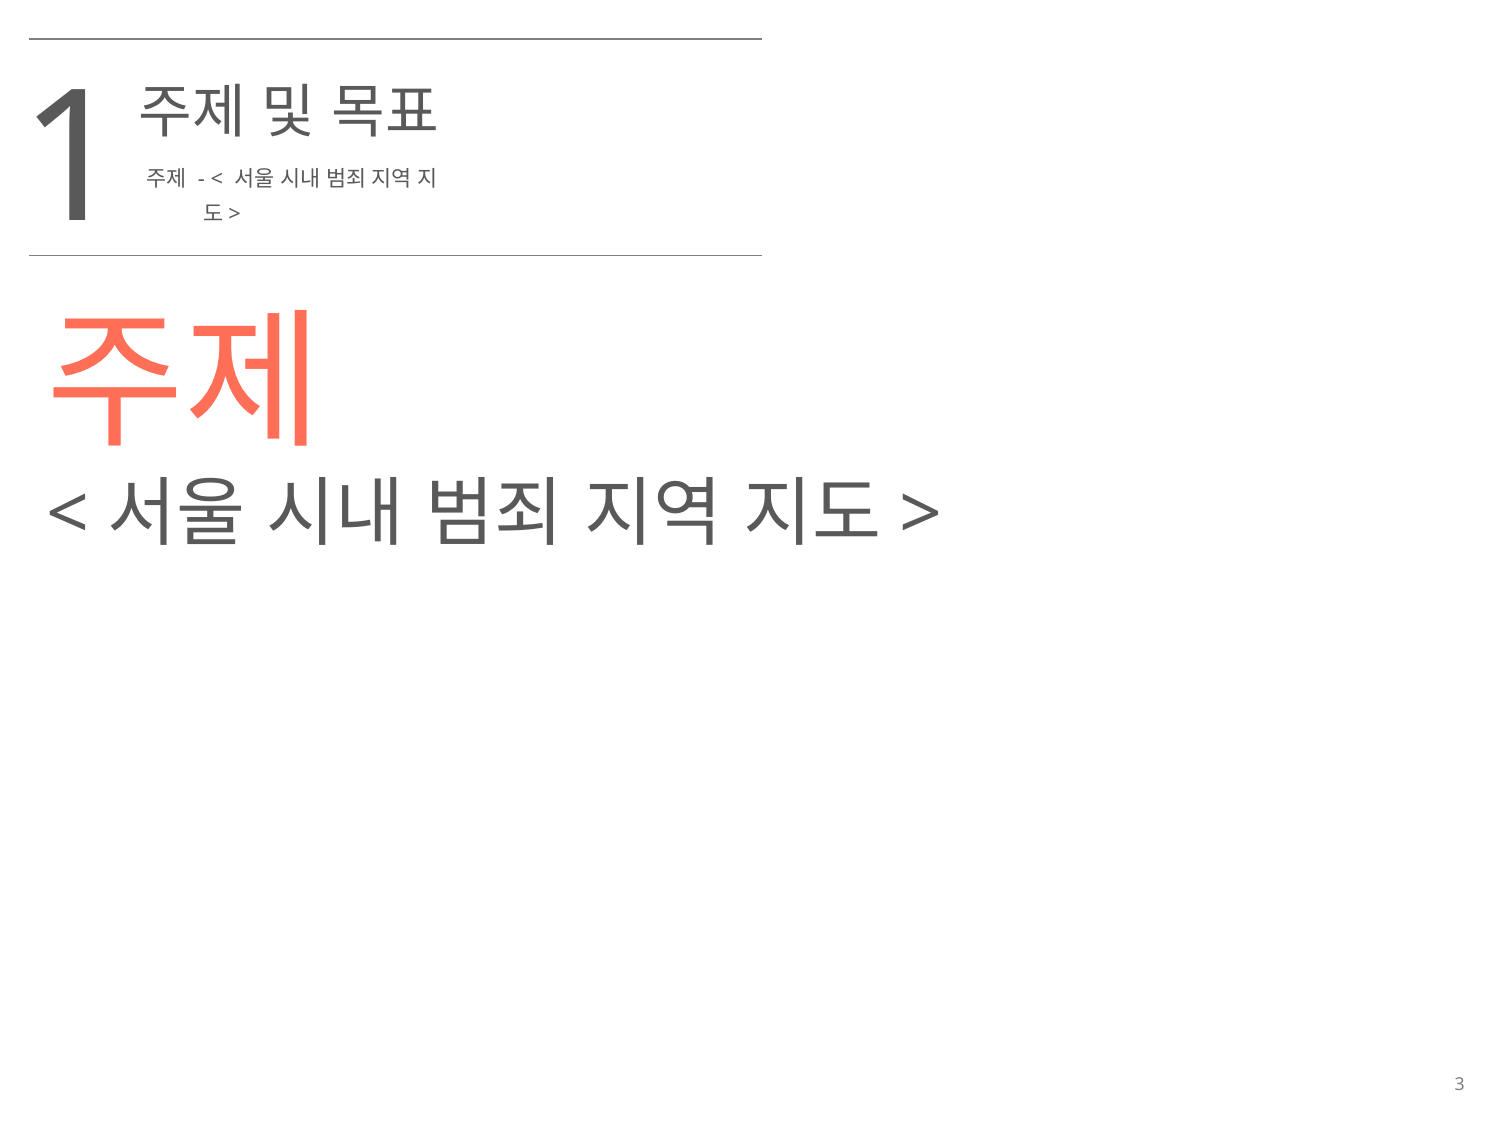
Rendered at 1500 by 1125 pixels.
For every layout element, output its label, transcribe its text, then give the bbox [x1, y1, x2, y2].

text_box 주제 - < 서울 시내 범죄 지역 지도> [132, 147, 476, 234]
text_box 1 [5, 29, 124, 265]
text_box 주제 및 목표 [124, 66, 798, 152]
text_box 주제 <서울 시내 범죄 지역 지도> [32, 277, 966, 563]
